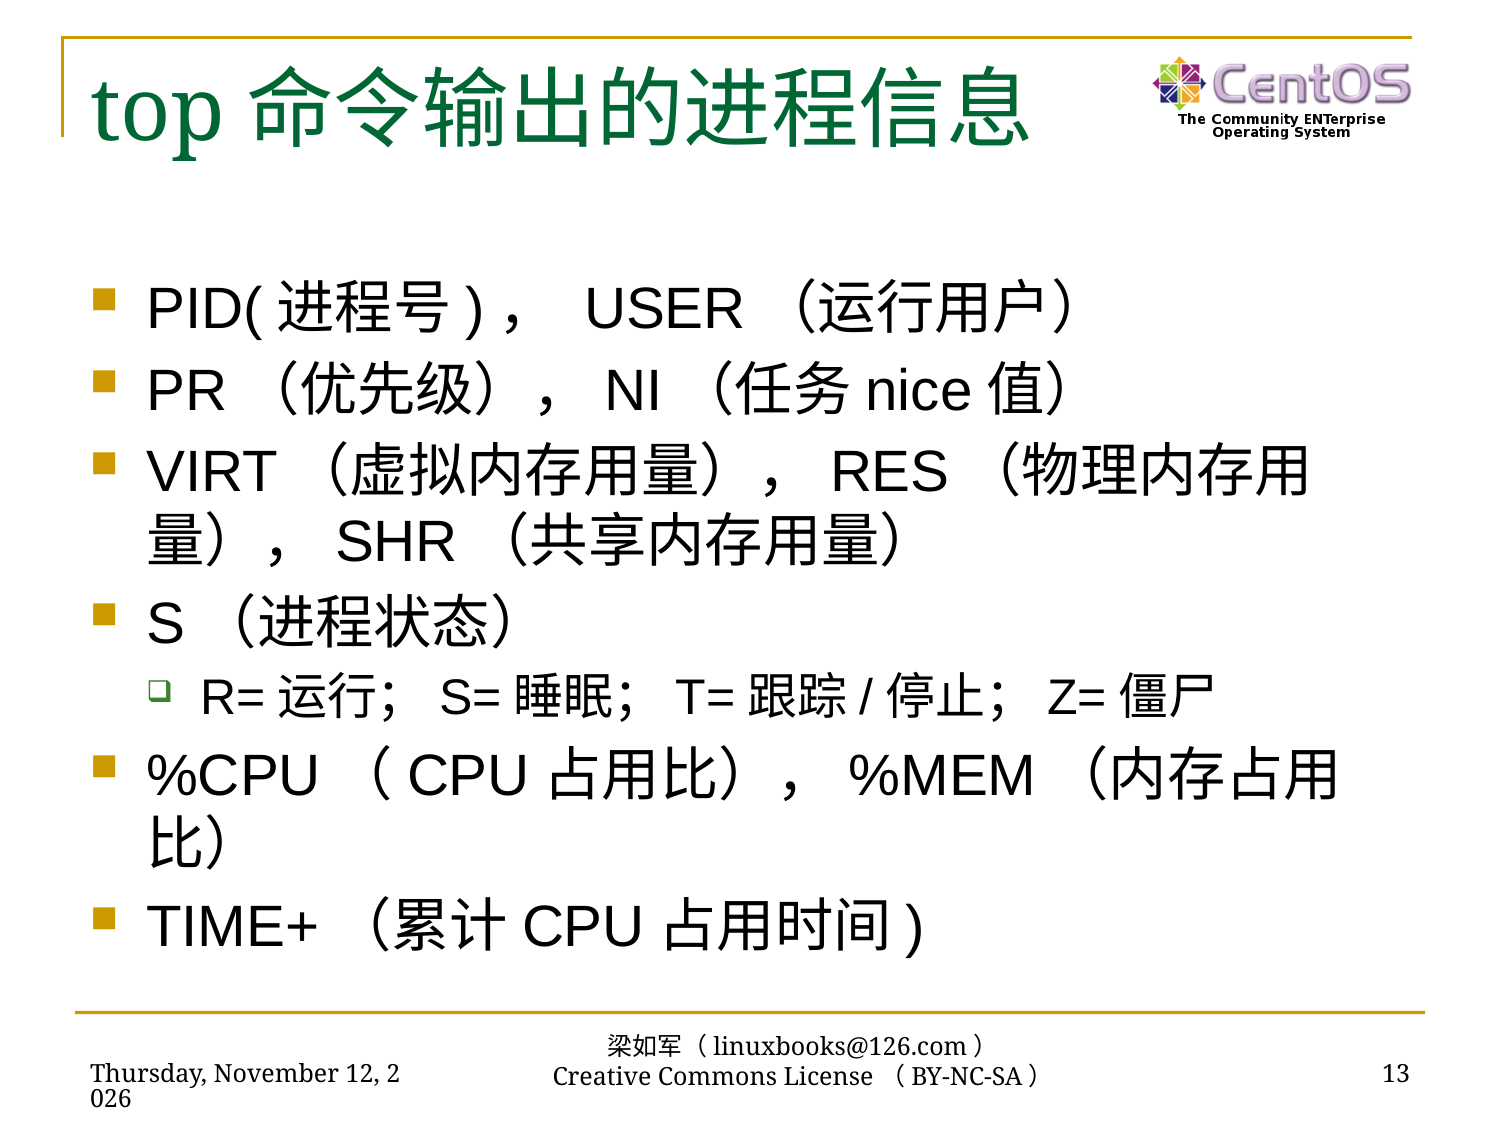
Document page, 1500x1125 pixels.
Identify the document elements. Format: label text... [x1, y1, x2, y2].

slide_number 13 [1074, 1023, 1426, 1100]
footer 梁如军（linuxbooks@126.com） Creative Commons License（BY-NC-SA） [359, 1022, 1247, 1099]
title top命令输出的进程信息 [74, 45, 1426, 233]
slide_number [74, 1023, 426, 1100]
list PID(进程号)， USER（运行用户） PR（优先级），NI（任务nice值） VIRT（虚拟内存用量），RES（物理内存用量），SHR（共享内存用量） S（进程状态） R=运行；S=睡眠；T=跟踪/停止；Z=僵尸 %CPU（CPU占用比），%MEM（内存占用比） TIME+（累计CPU占用时间) [74, 262, 1426, 1006]
